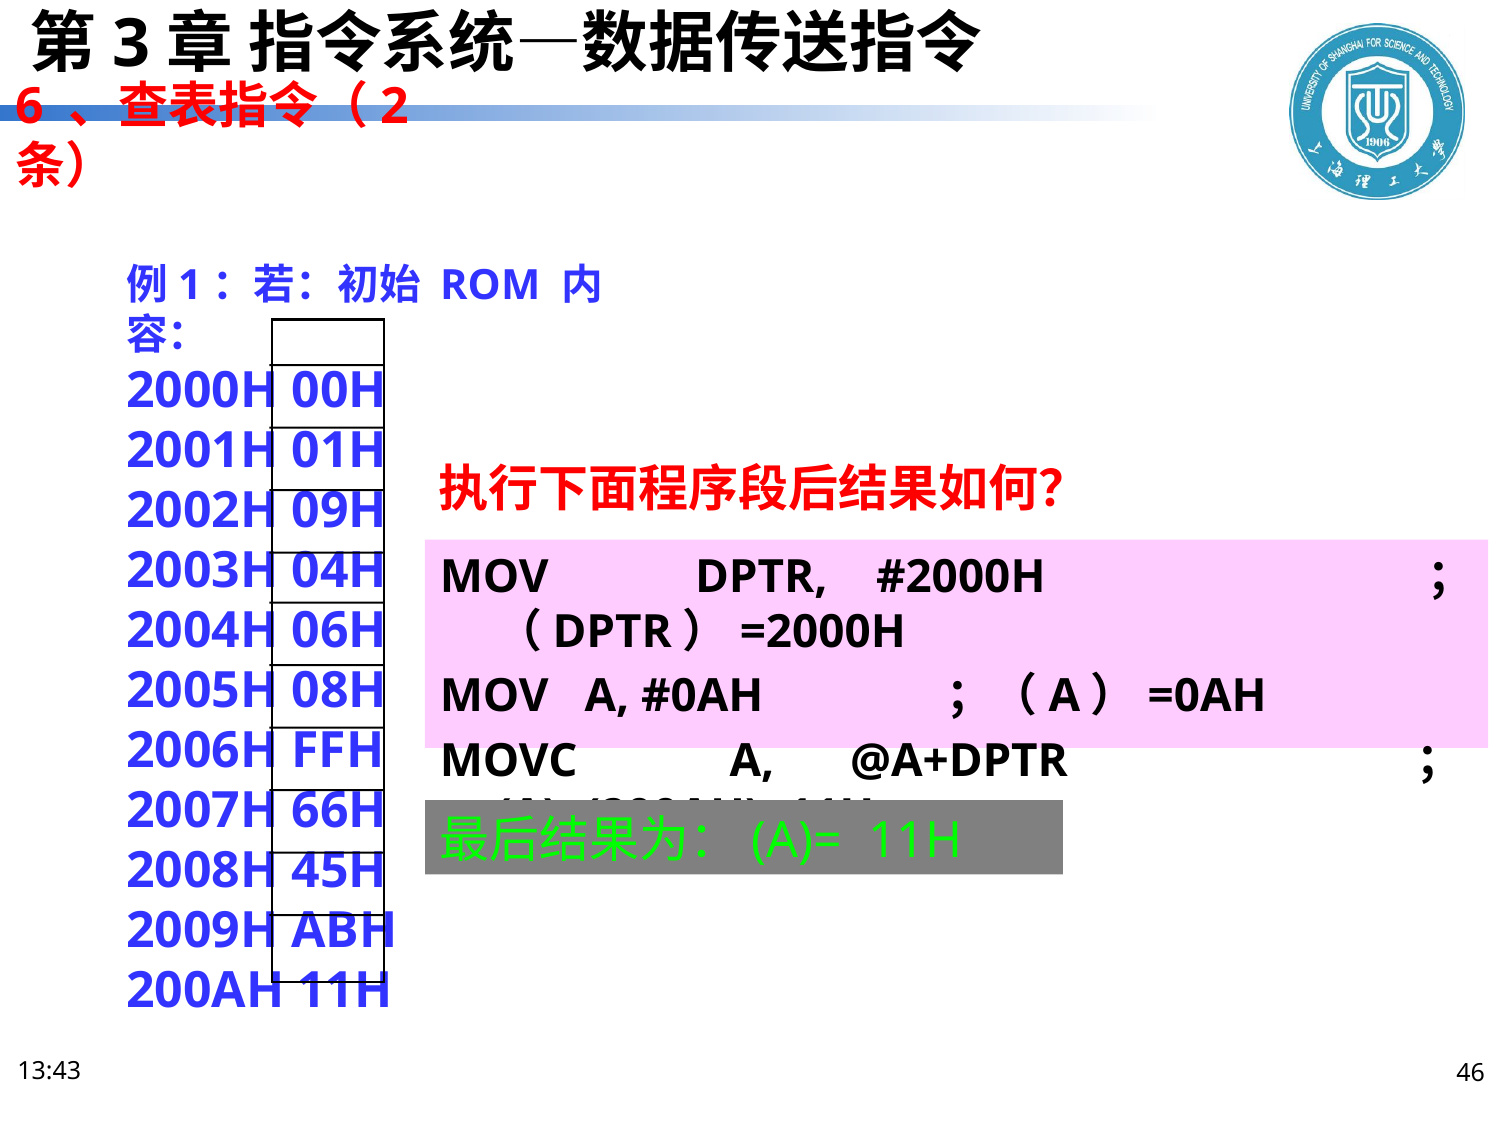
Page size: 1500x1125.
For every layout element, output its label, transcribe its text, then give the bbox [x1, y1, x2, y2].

text_box 最后结果为：(A)= 11H [681, 800, 1063, 875]
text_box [111, 250, 677, 983]
text_box 第3章 指令系统—数据传送指令 [0, 0, 1093, 103]
text_box 执行下面程序段后结果如何？ [681, 449, 1116, 524]
picture [0, 105, 1161, 121]
text_box MOV DPTR, #2000H ；（DPTR）=2000H MOV A, #0AH ；（A）=0AH MOVC A, @A+DPTR ；(A)=(200AH)=11H [681, 539, 1489, 748]
picture [1288, 23, 1466, 200]
text_box 10:24 [2, 1046, 328, 1125]
title 6 、查表指令（2条） [0, 128, 501, 202]
text_box 46 [1175, 1048, 1500, 1125]
